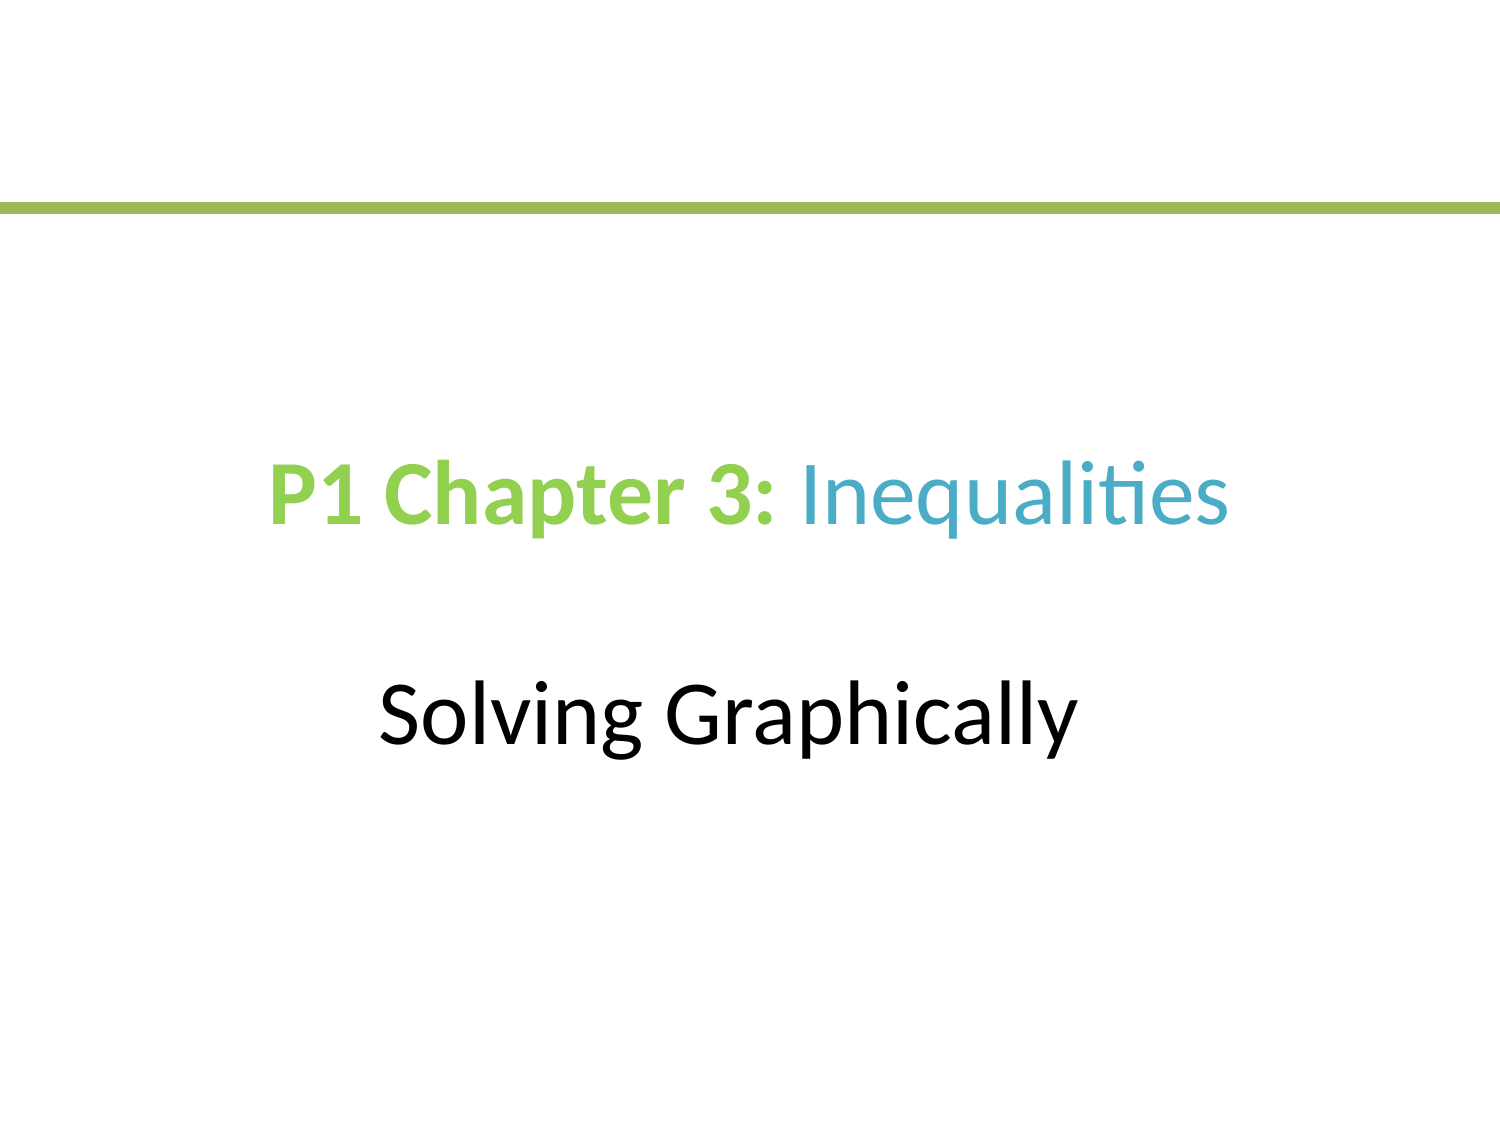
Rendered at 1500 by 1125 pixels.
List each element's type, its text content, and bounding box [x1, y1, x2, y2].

title P1 Chapter 3: Inequalities Solving Graphically [41, 349, 1459, 846]
